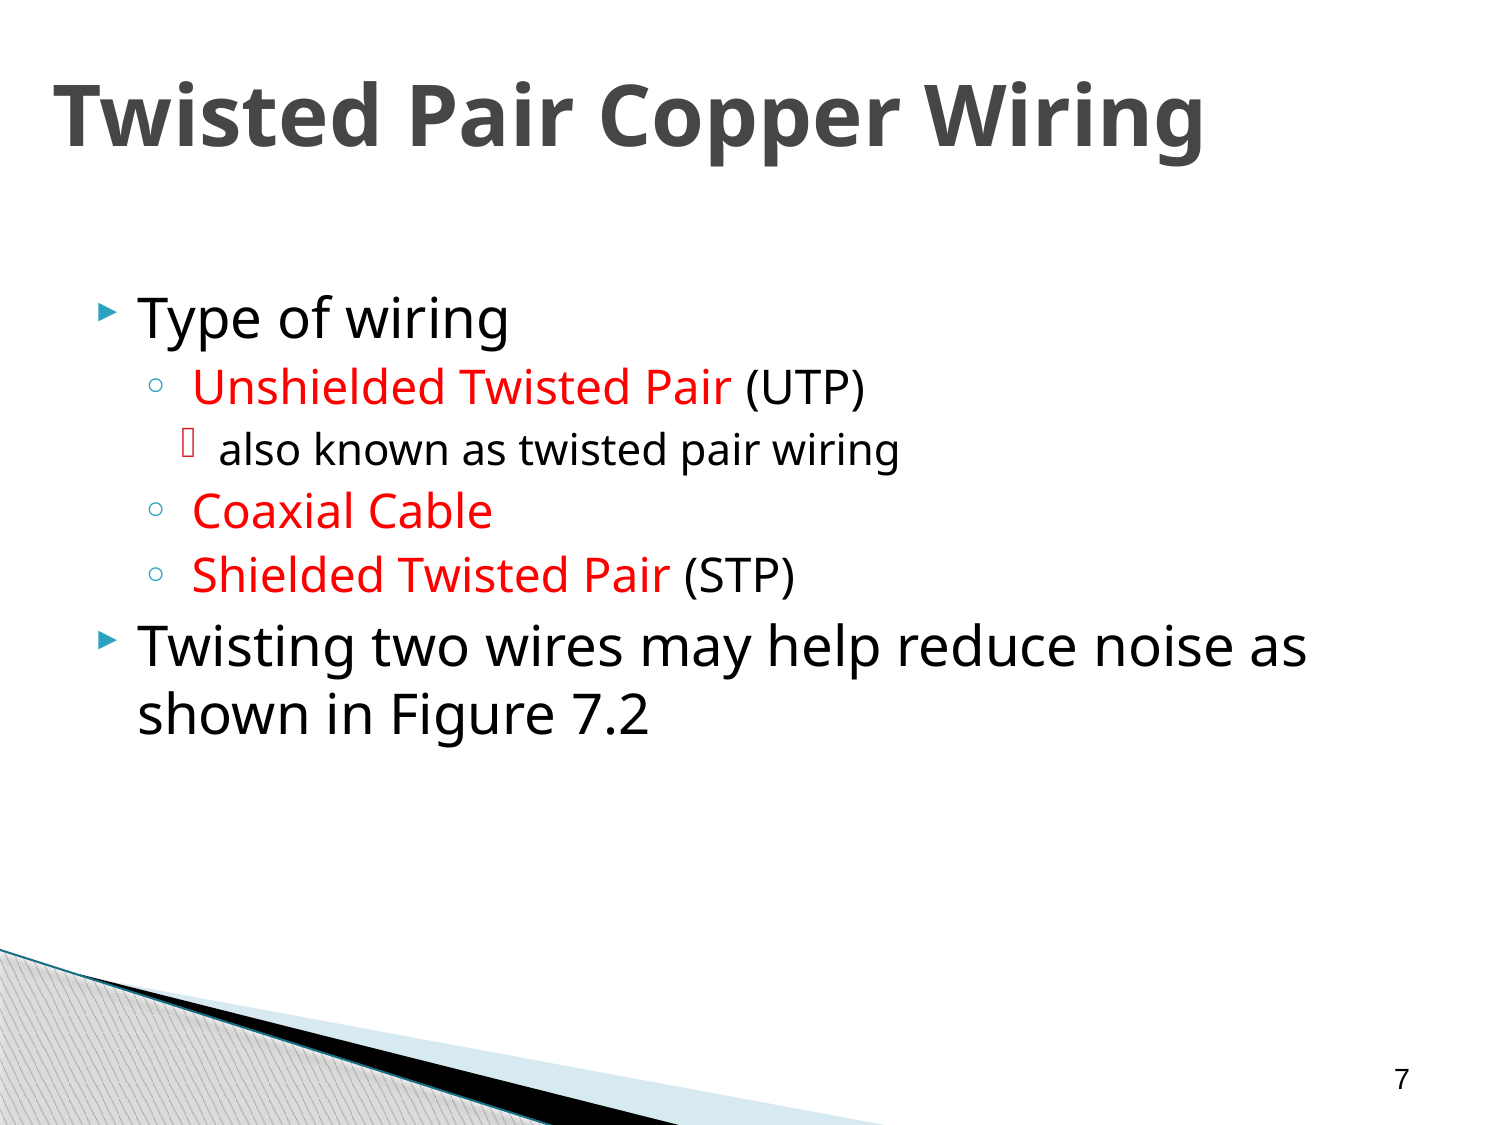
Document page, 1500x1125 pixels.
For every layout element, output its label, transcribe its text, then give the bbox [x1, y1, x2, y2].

list Type of wiring Unshielded Twisted Pair (UTP) also known as twisted pair wiring Coaxial Cable Shielded Twisted Pair (STP) Twisting two wires may help reduce noise as shown in Figure 7.2 [62, 275, 1413, 968]
slide_number 7 [1224, 1050, 1425, 1103]
title Twisted Pair Copper Wiring [37, 24, 1463, 200]
